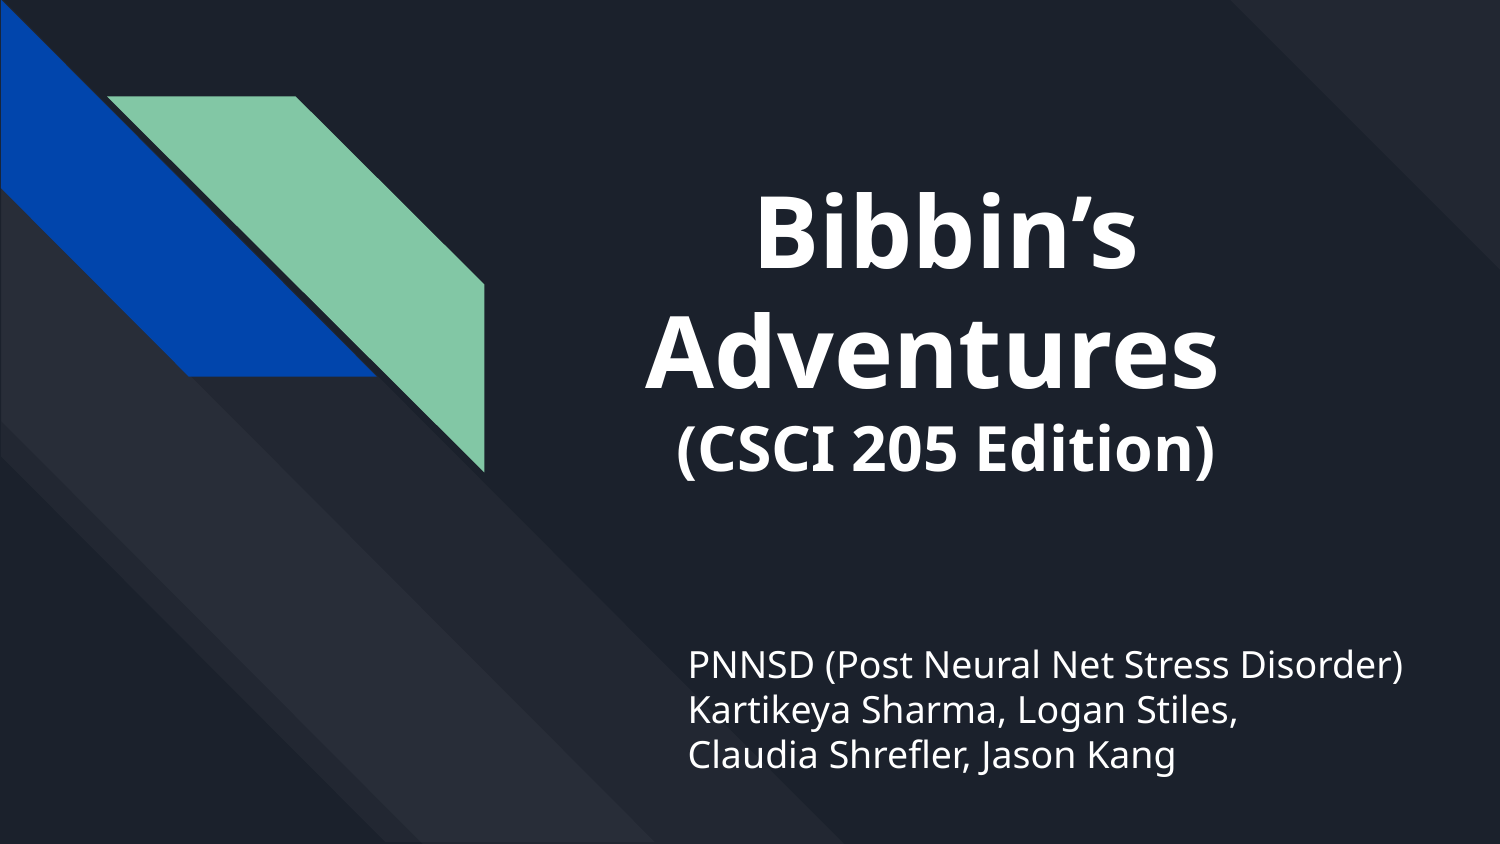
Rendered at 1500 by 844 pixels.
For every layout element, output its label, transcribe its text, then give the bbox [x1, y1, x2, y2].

title Bibbin’s Adventures (CSCI 205 Edition) [488, 154, 1404, 487]
subtitle PNNSD (Post Neural Net Stress Disorder) Kartikeya Sharma, Logan Stiles, Claudia Shrefler, Jason Kang [672, 626, 1435, 742]
